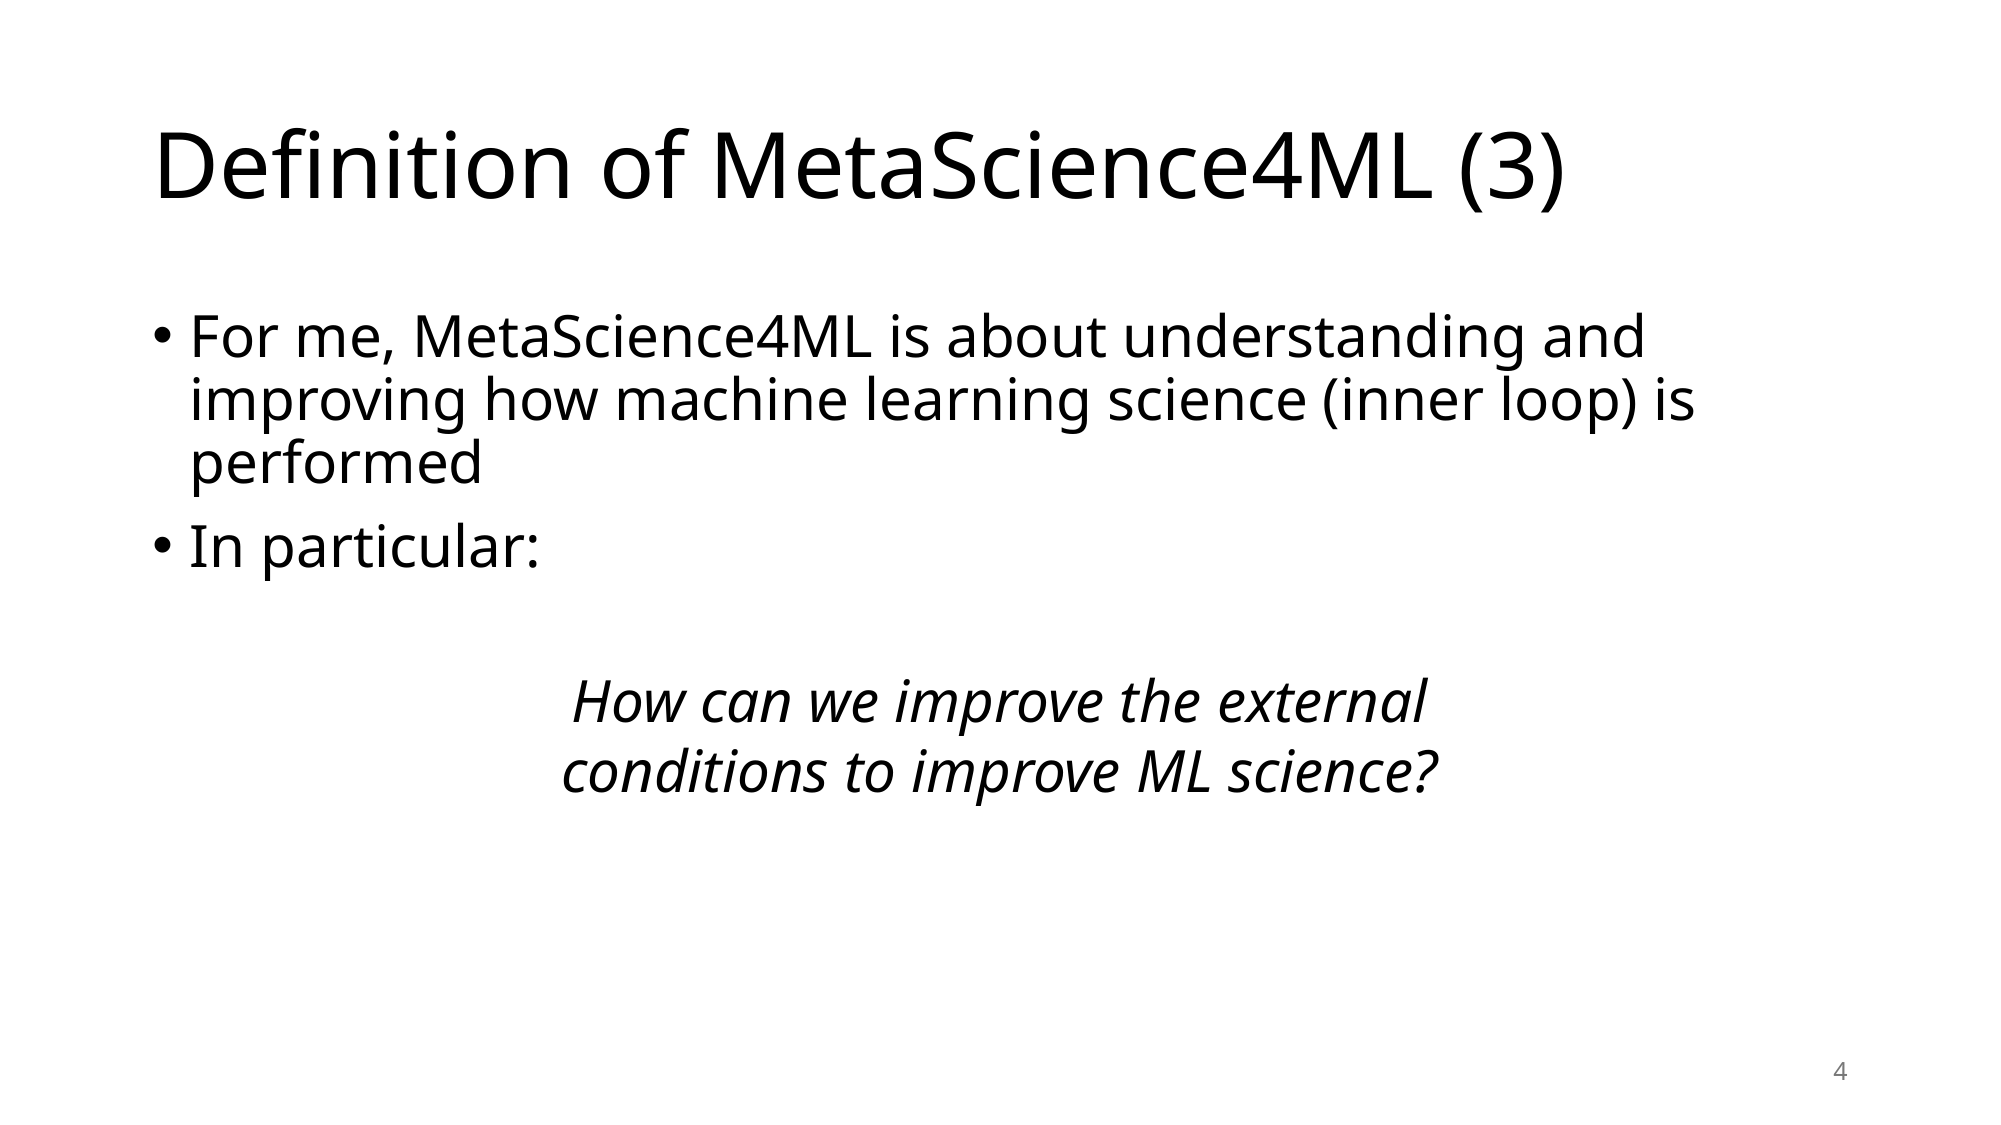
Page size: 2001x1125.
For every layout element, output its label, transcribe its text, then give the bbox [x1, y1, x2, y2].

slide_number 4 [1412, 1042, 1863, 1103]
text_box How can we improve the external conditions to improve ML science? [439, 656, 1561, 812]
list For me, MetaScience4ML is about understanding and improving how machine learning science (inner loop) is performed In particular: [137, 299, 1863, 1014]
title Definition of MetaScience4ML (3) [137, 59, 1863, 278]
